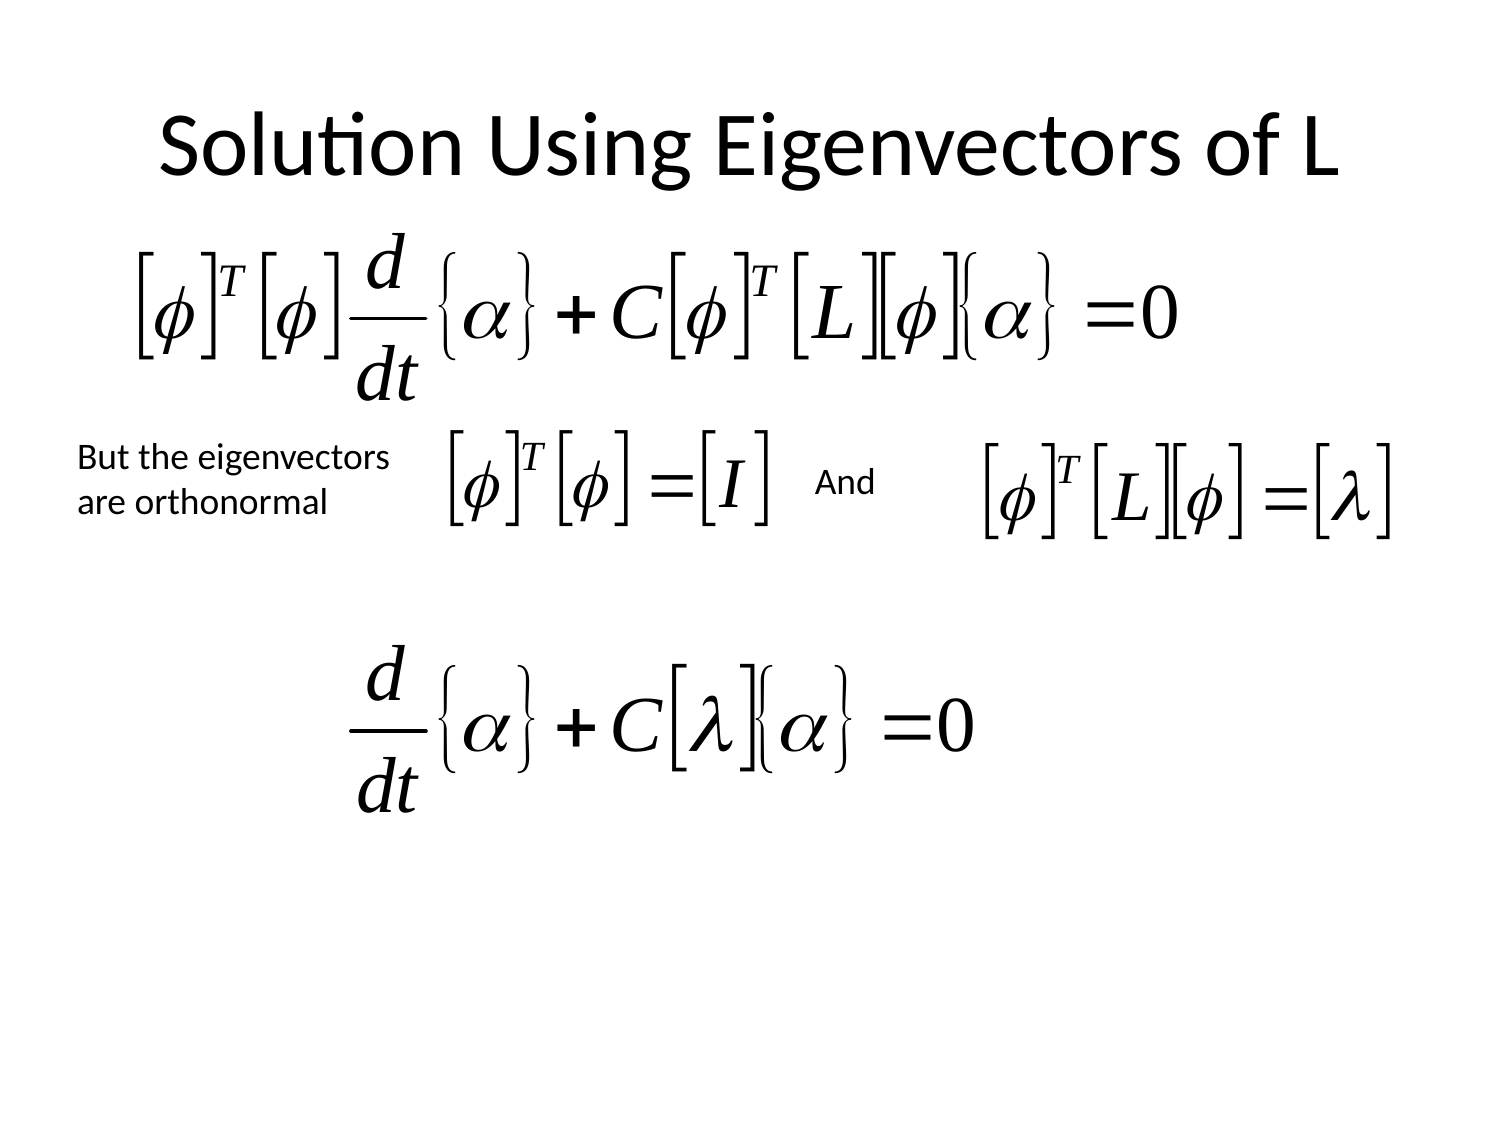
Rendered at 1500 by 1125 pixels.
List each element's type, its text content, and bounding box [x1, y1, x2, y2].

title Solution Using Eigenvectors of L [75, 45, 1425, 233]
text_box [124, 212, 1192, 418]
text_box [337, 624, 987, 831]
text_box And [799, 449, 967, 510]
text_box But the eigenvectors are orthonormal [62, 424, 432, 530]
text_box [972, 437, 1406, 551]
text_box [437, 424, 782, 538]
